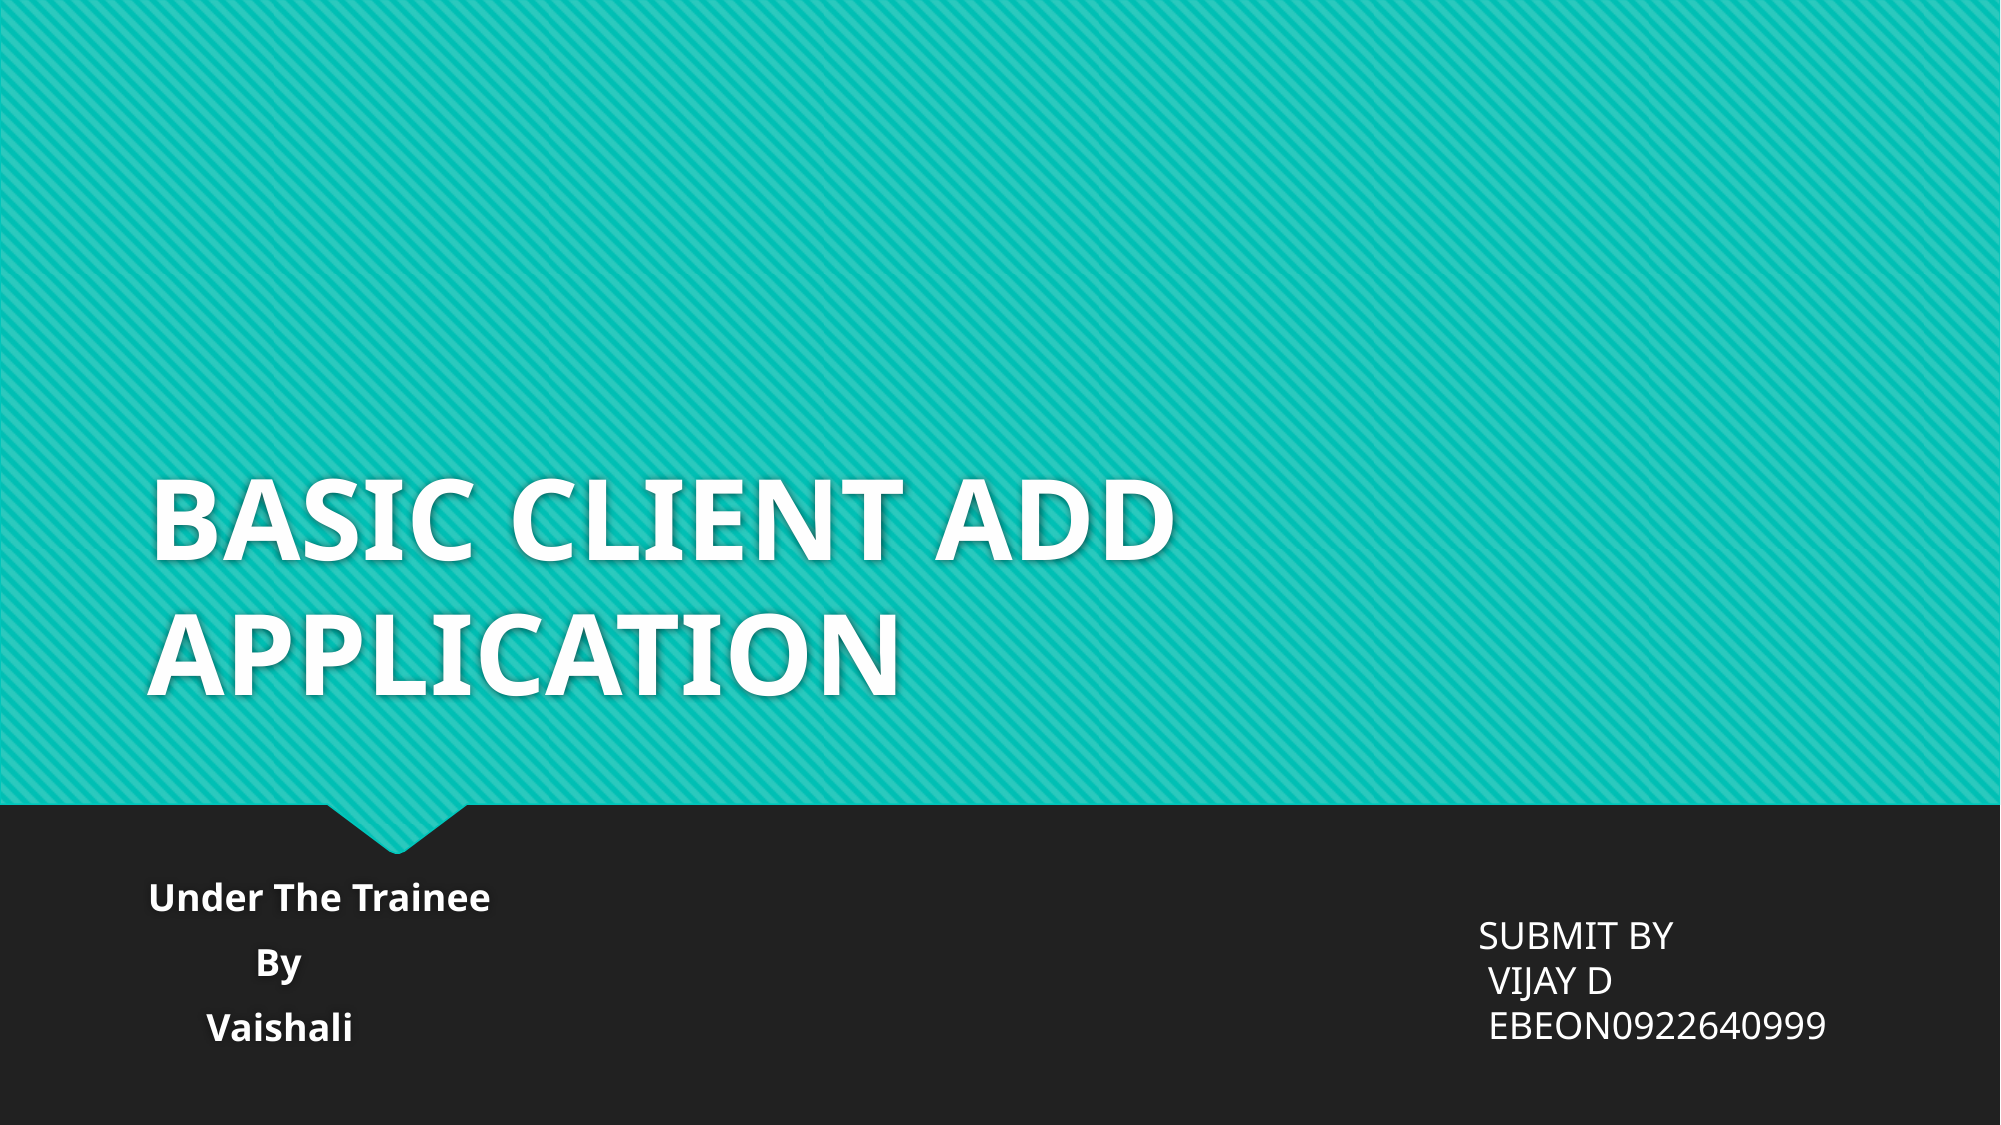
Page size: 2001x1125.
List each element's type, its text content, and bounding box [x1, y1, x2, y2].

text_box SUBMIT BY VIJAY D EBEON0922640999 [1463, 904, 2000, 1100]
title BASIC CLIENT ADD APPLICATION [132, 237, 1868, 726]
subtitle Under The Trainee By Vaishali [132, 866, 1868, 1084]
